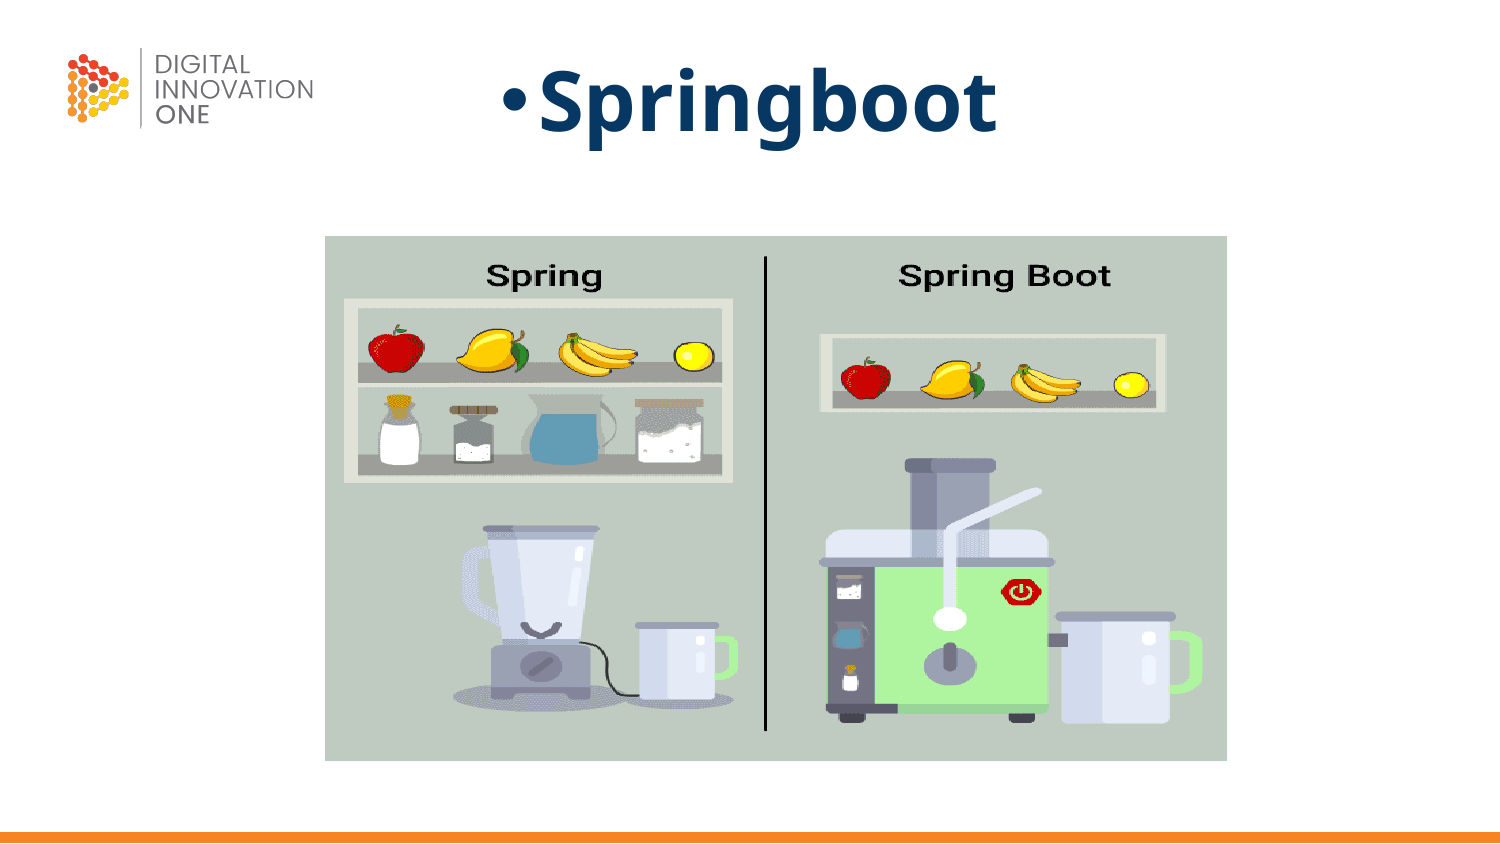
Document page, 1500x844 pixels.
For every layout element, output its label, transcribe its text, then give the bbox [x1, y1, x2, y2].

picture [288, 195, 1265, 785]
picture [50, 39, 330, 137]
text_box [0, 832, 1500, 843]
subtitle Springboot [51, 50, 1449, 148]
